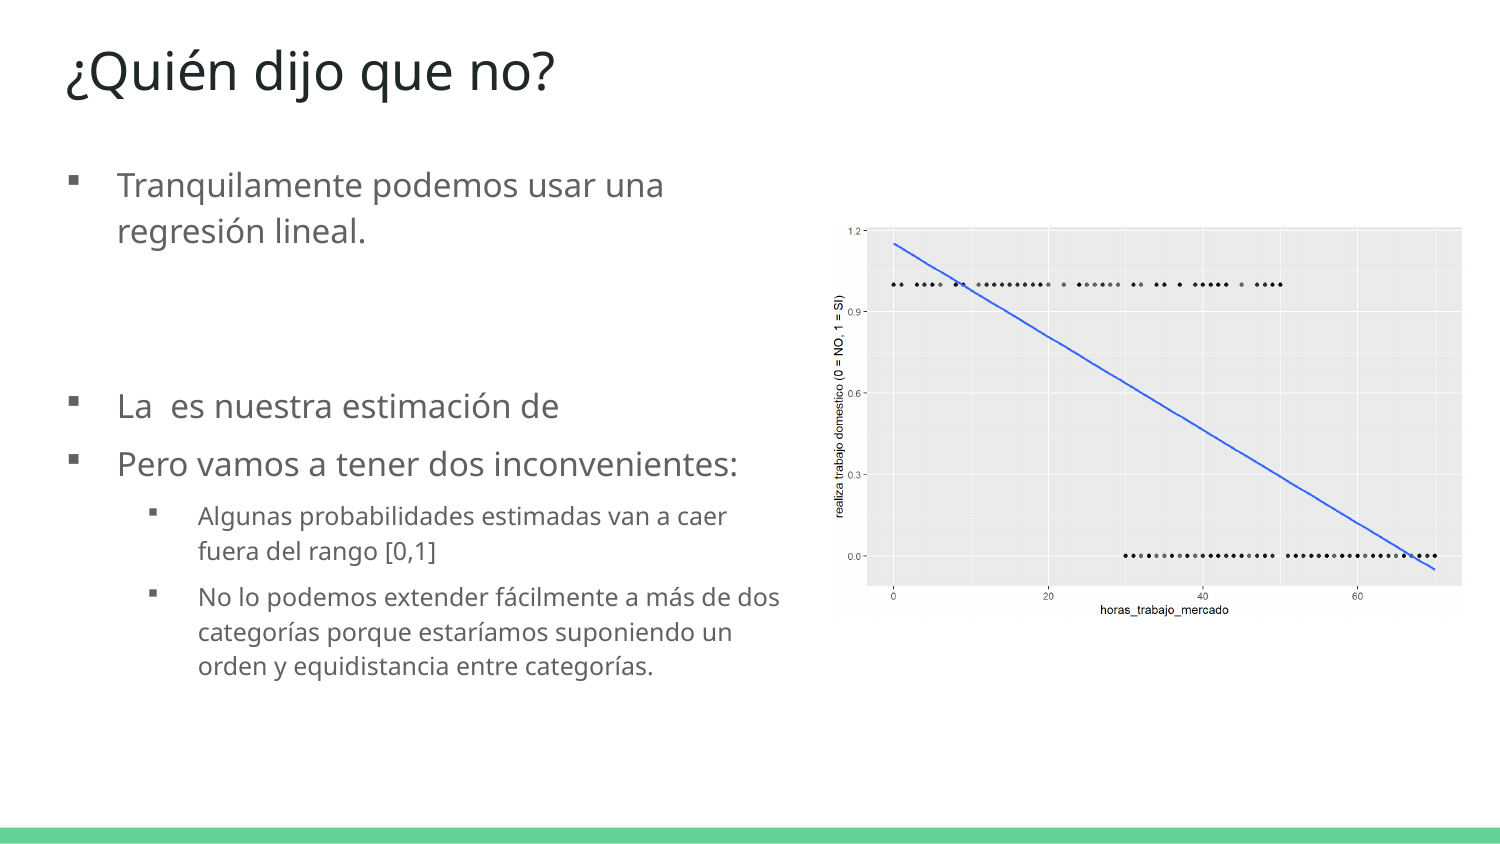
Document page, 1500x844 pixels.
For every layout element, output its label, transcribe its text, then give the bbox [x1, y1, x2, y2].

picture [827, 221, 1468, 622]
title ¿Quién dijo que no? [51, 22, 1260, 117]
